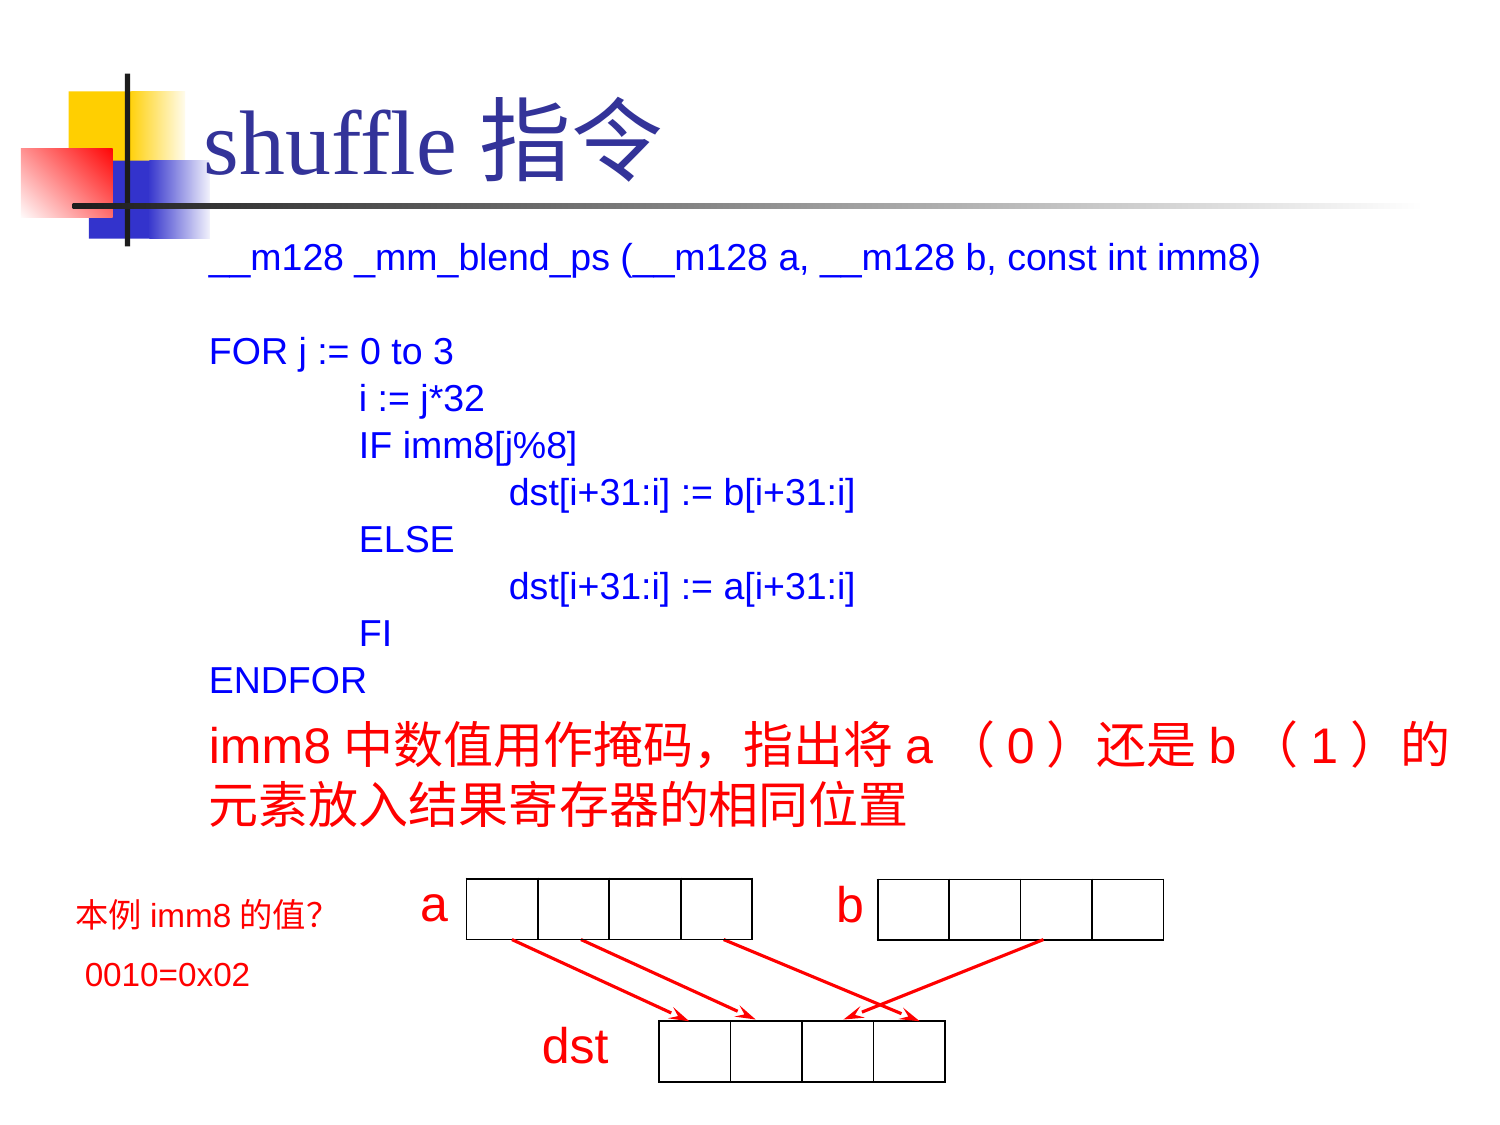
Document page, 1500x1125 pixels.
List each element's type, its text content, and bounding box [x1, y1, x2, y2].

table_header [539, 880, 608, 937]
table_header [950, 880, 1020, 937]
table_header [610, 880, 680, 936]
table_header [1093, 880, 1163, 939]
table_header [879, 880, 948, 937]
text_box b [821, 864, 879, 937]
text_box 本例imm8的值？ [60, 886, 354, 942]
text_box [723, 939, 841, 1022]
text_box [691, 939, 721, 1020]
list __m128 _mm_blend_ps (__m128 a, __m128 b, const int imm8) FOR j := 0 to 3 i := j*32 IF imm8[j%8] dst[i+31:i] := b[i+31:i] ELSE dst[i+31:i] := a[i+31:i] FI ENDFOR imm8中数值用作掩码，指出将a（0）还是b（1）的元素放入结果寄存器的相同位置 [193, 224, 1469, 1000]
text_box dst [527, 1030, 624, 1082]
table_header [1021, 880, 1091, 939]
text_box a [405, 863, 463, 939]
text_box 0010=0x02 [70, 945, 266, 1001]
table_header [731, 1030, 801, 1081]
table_header [682, 880, 751, 937]
table_header [874, 1027, 944, 1081]
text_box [843, 939, 1044, 1020]
title shuffle指令 [188, 12, 1468, 200]
table_header [660, 1027, 730, 1081]
table_header [803, 1030, 873, 1081]
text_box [511, 939, 690, 1022]
table_header [467, 880, 537, 939]
